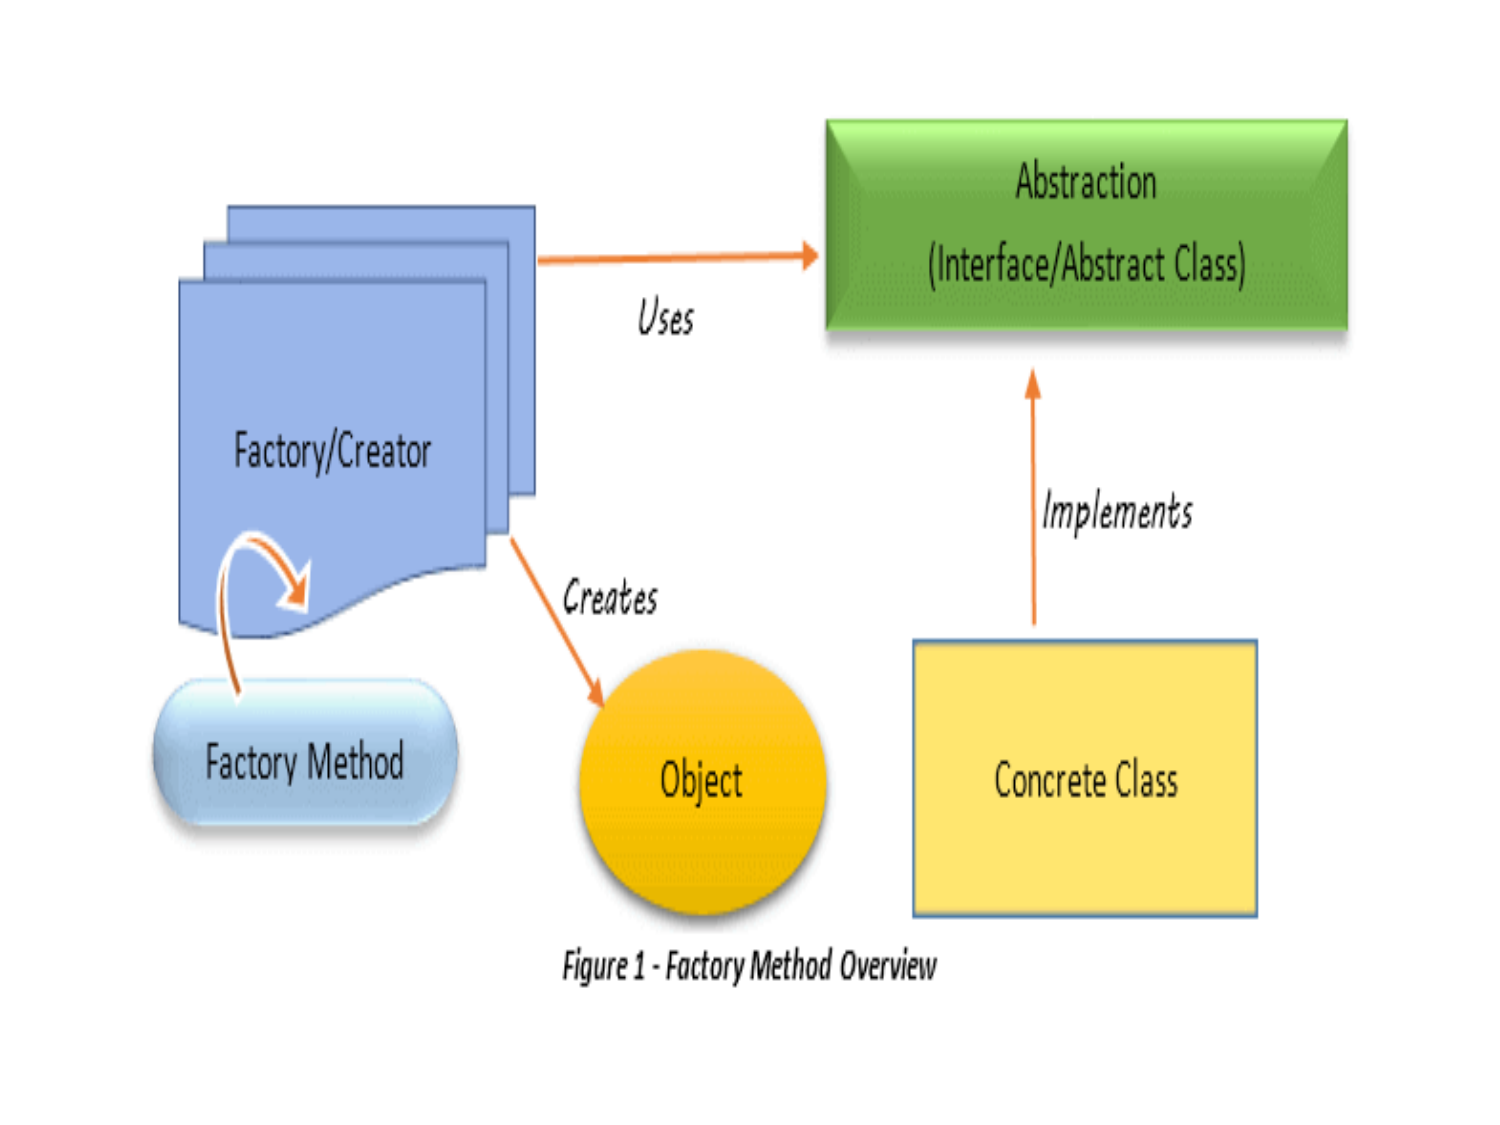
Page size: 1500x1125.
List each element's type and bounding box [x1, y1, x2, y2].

picture [112, 99, 1401, 1038]
